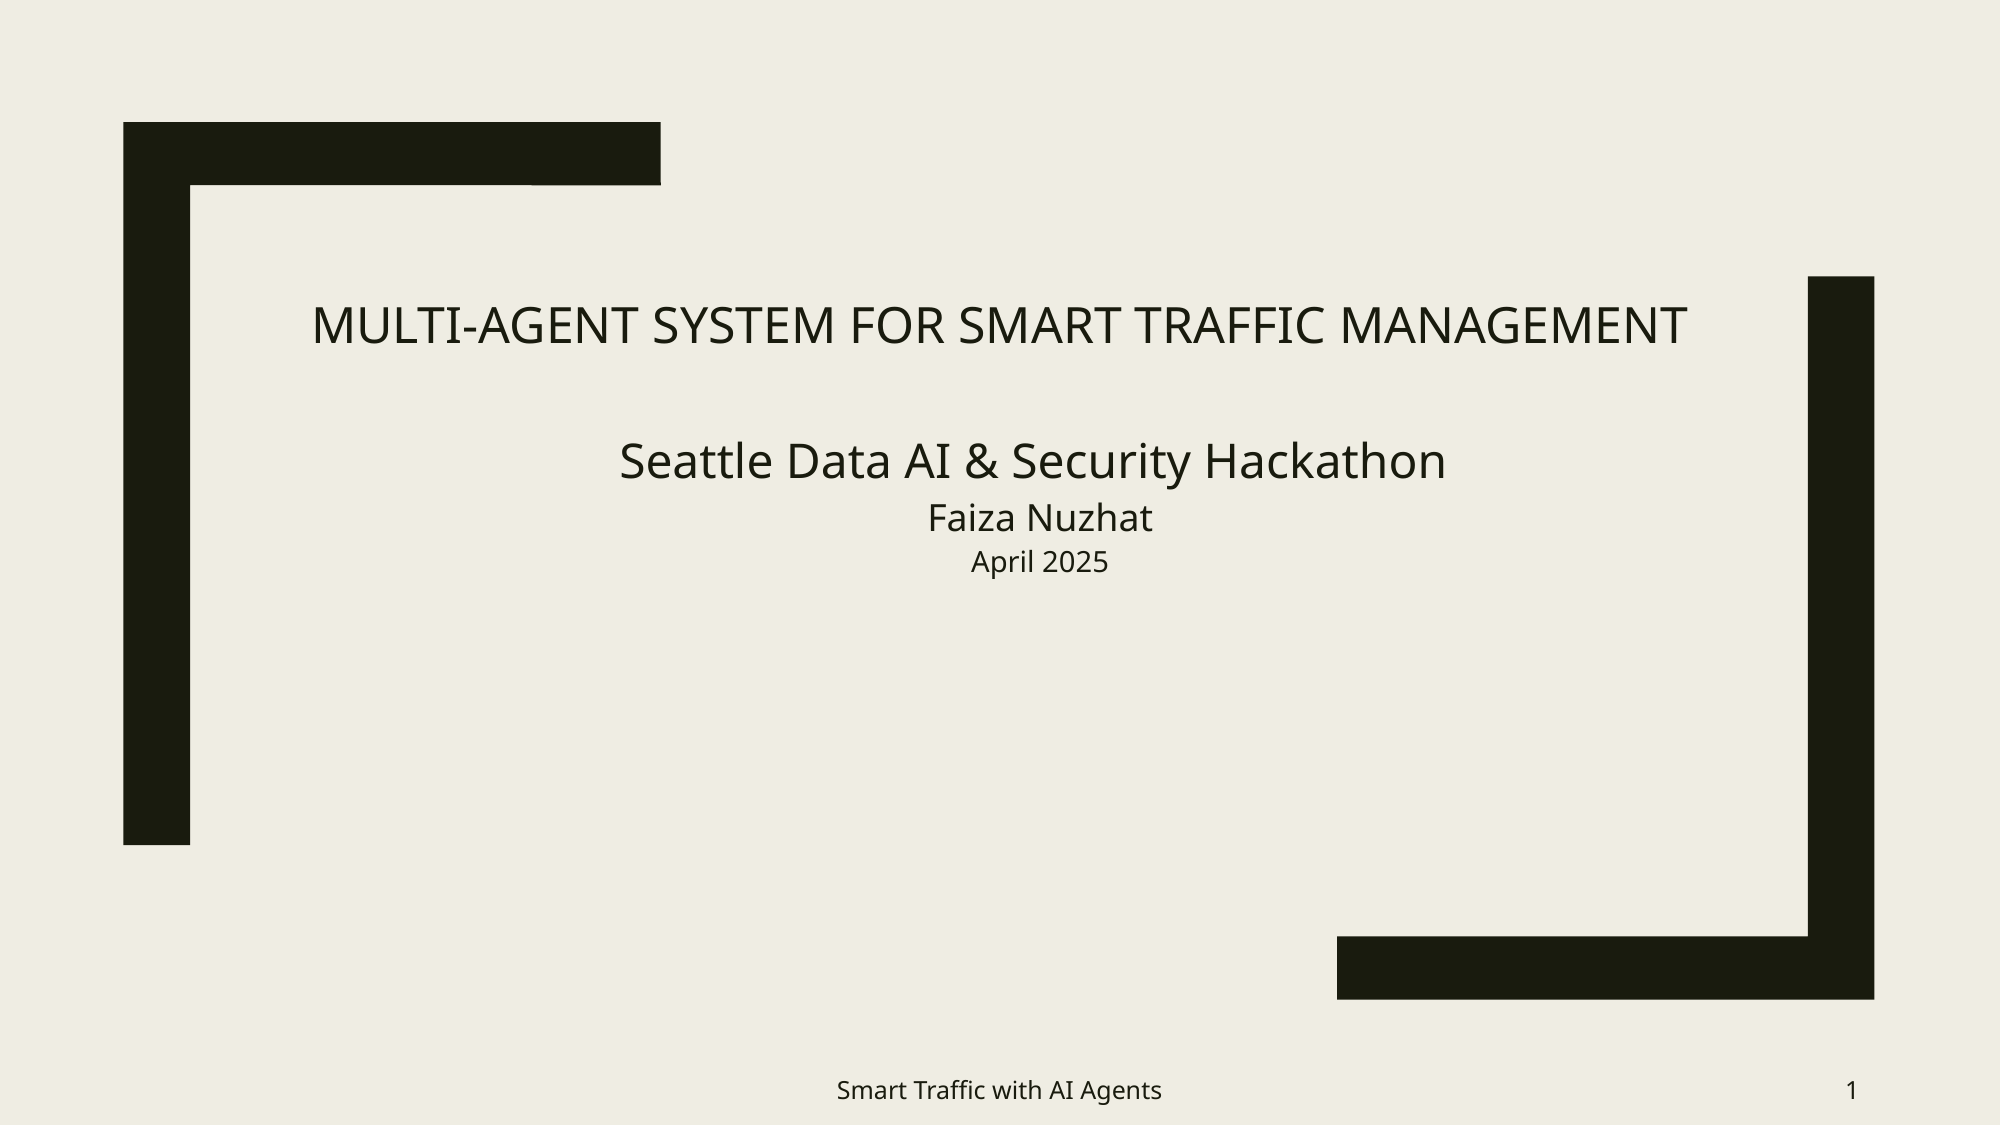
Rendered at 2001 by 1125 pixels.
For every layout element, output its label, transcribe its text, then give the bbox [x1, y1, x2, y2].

title Multi-Agent System for Smart Traffic Management [209, 17, 1791, 362]
slide_number 1 [1612, 1058, 1875, 1125]
footer Smart Traffic with AI Agents [423, 1058, 1576, 1125]
subtitle Seattle Data AI & Security Hackathon Faiza Nuzhat April 2025 [307, 416, 1773, 595]
